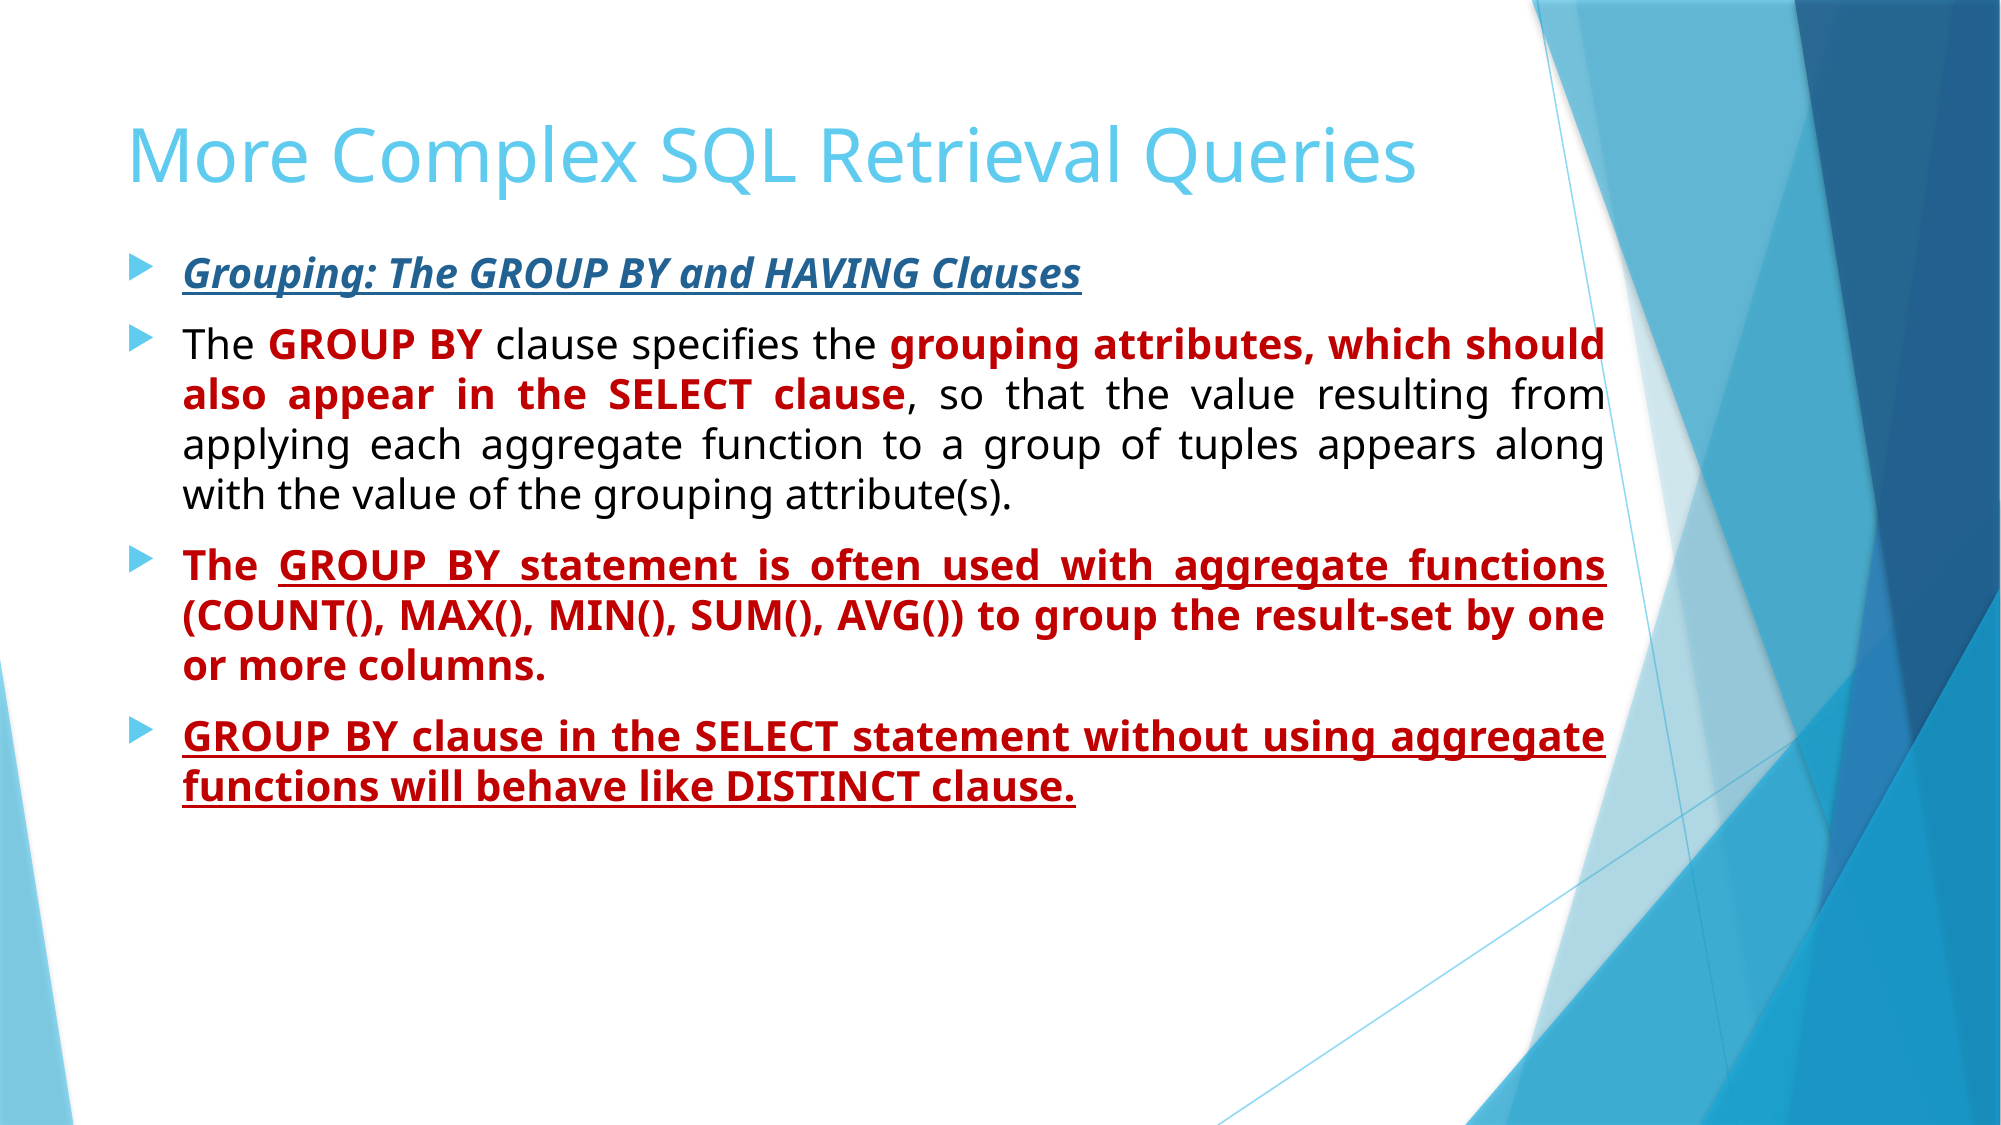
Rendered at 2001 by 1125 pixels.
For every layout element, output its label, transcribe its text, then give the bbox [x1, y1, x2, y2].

title More Complex SQL Retrieval Queries [111, 99, 1522, 239]
list Grouping: The GROUP BY and HAVING Clauses The GROUP BY clause specifies the grouping attributes, which should also appear in the SELECT clause, so that the value resulting from applying each aggregate function to a group of tuples appears along with the value of the grouping attribute(s). The GROUP BY statement is often used with aggregate functions (COUNT(), MAX(), MIN(), SUM(), AVG()) to group the result-set by one or more columns. GROUP BY clause in the SELECT statement without using aggregate functions will behave like DISTINCT clause. [111, 239, 1622, 1033]
